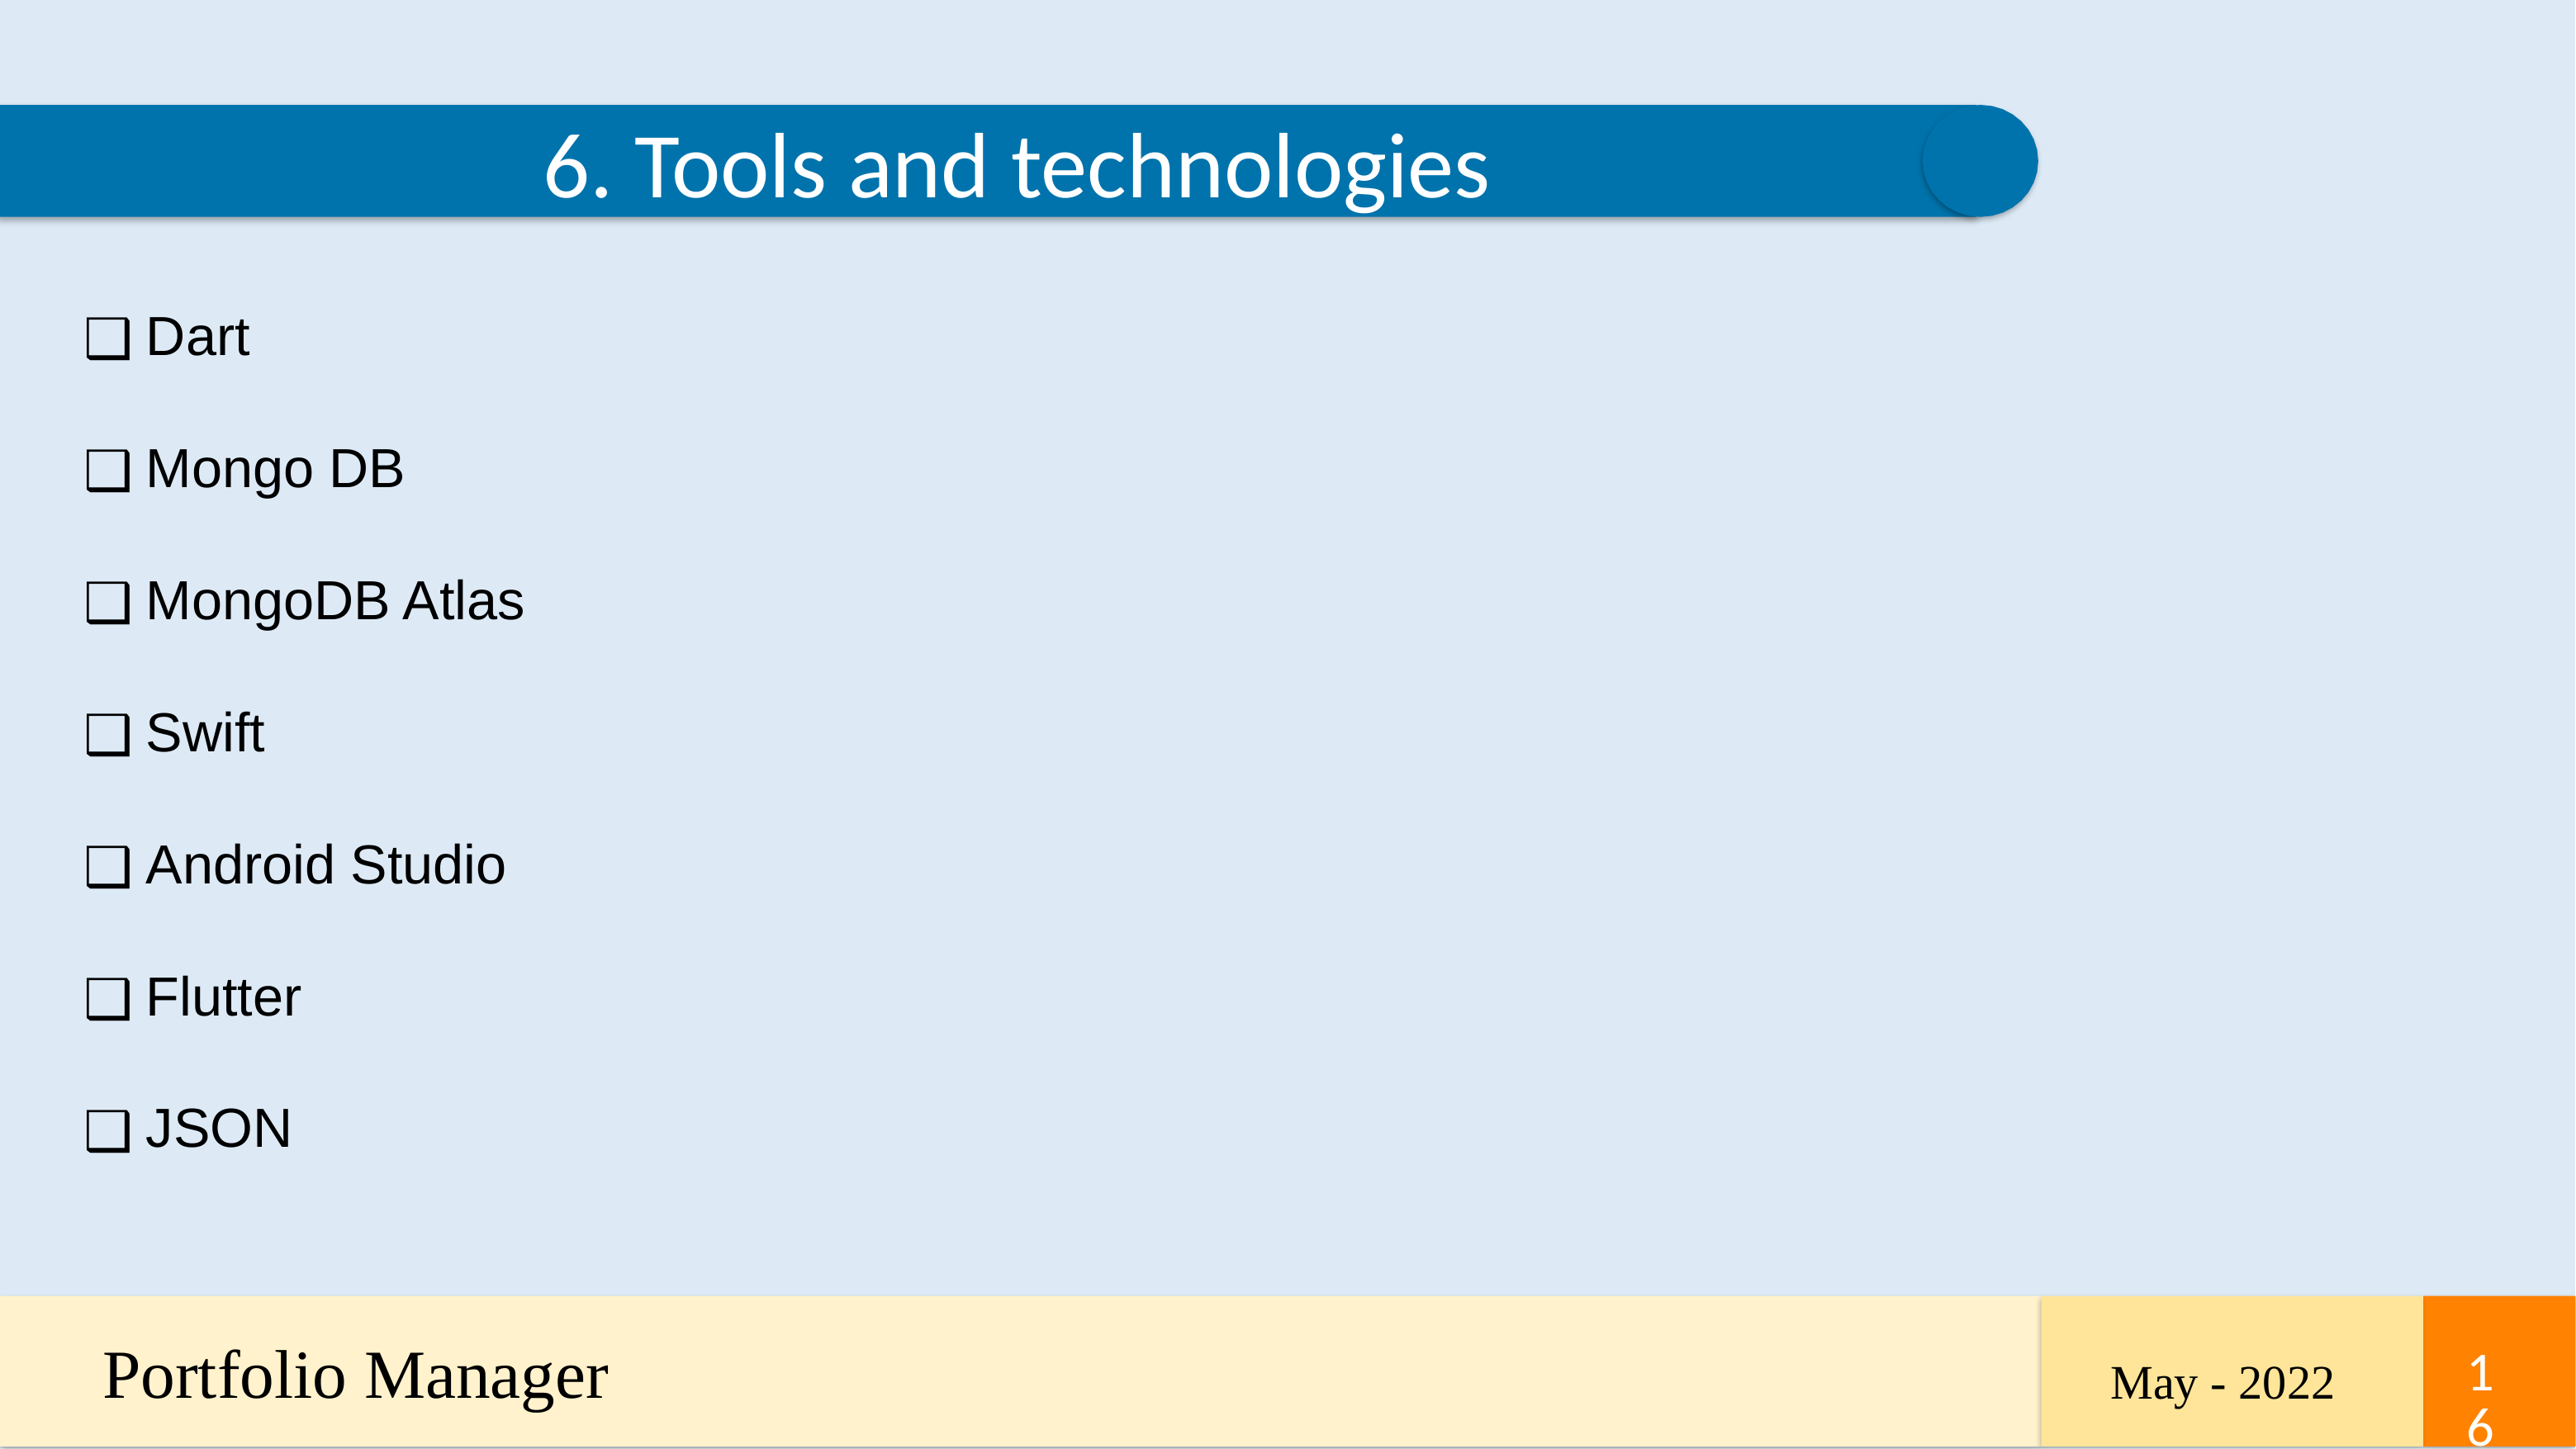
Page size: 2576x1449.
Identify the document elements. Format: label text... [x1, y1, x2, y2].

text_box Dart Mongo DB MongoDB Atlas Swift Android Studio Flutter JSON [71, 294, 1368, 1165]
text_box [0, 104, 2039, 218]
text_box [0, 1295, 2576, 1447]
